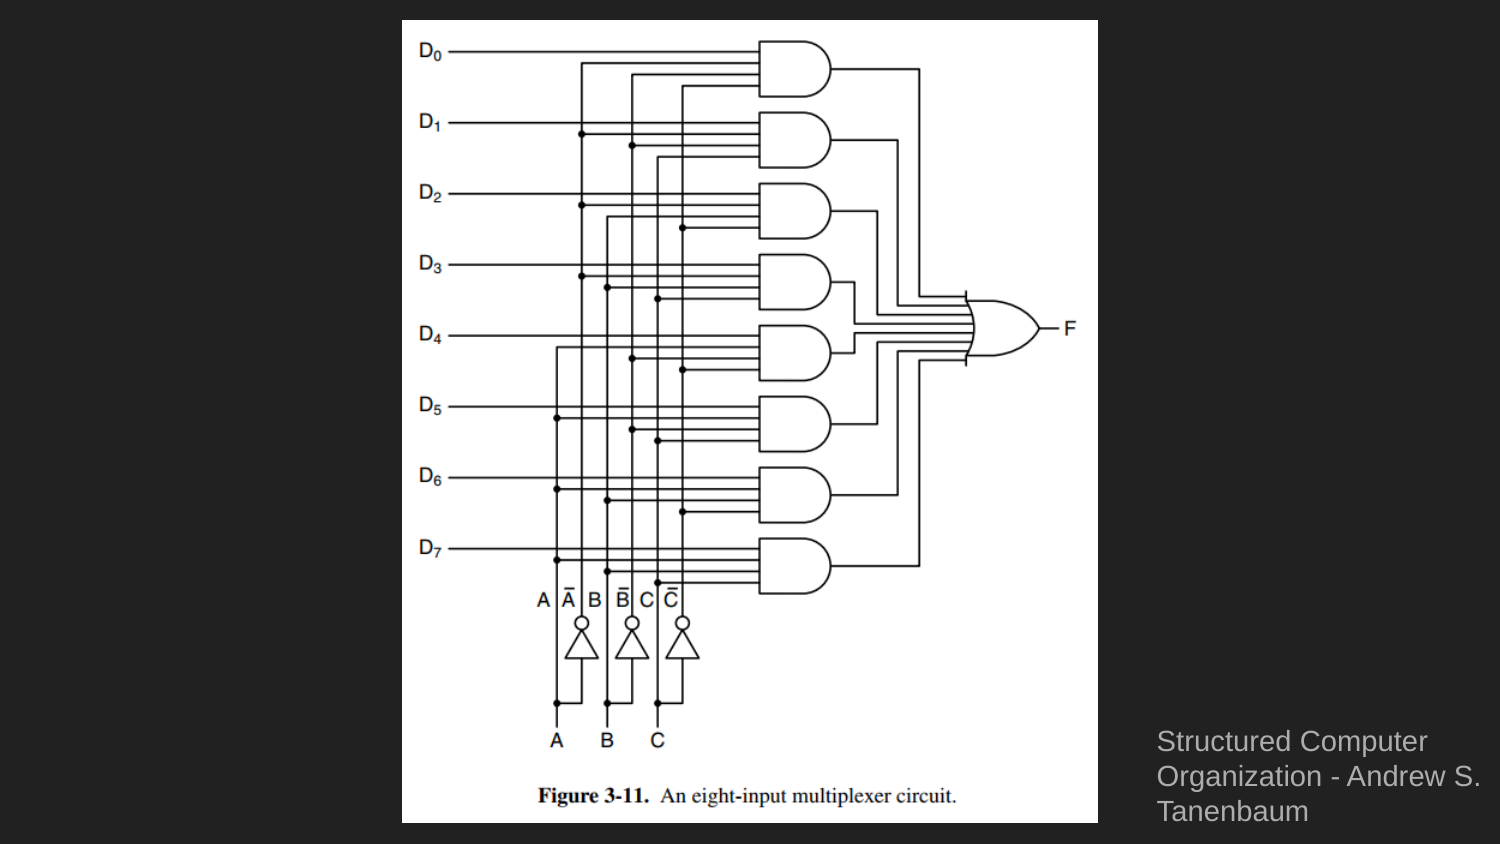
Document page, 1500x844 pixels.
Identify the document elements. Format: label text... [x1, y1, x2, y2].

picture [402, 20, 1098, 823]
text_box Structured Computer Organization - Andrew S. Tanenbaum [1141, 707, 1500, 843]
